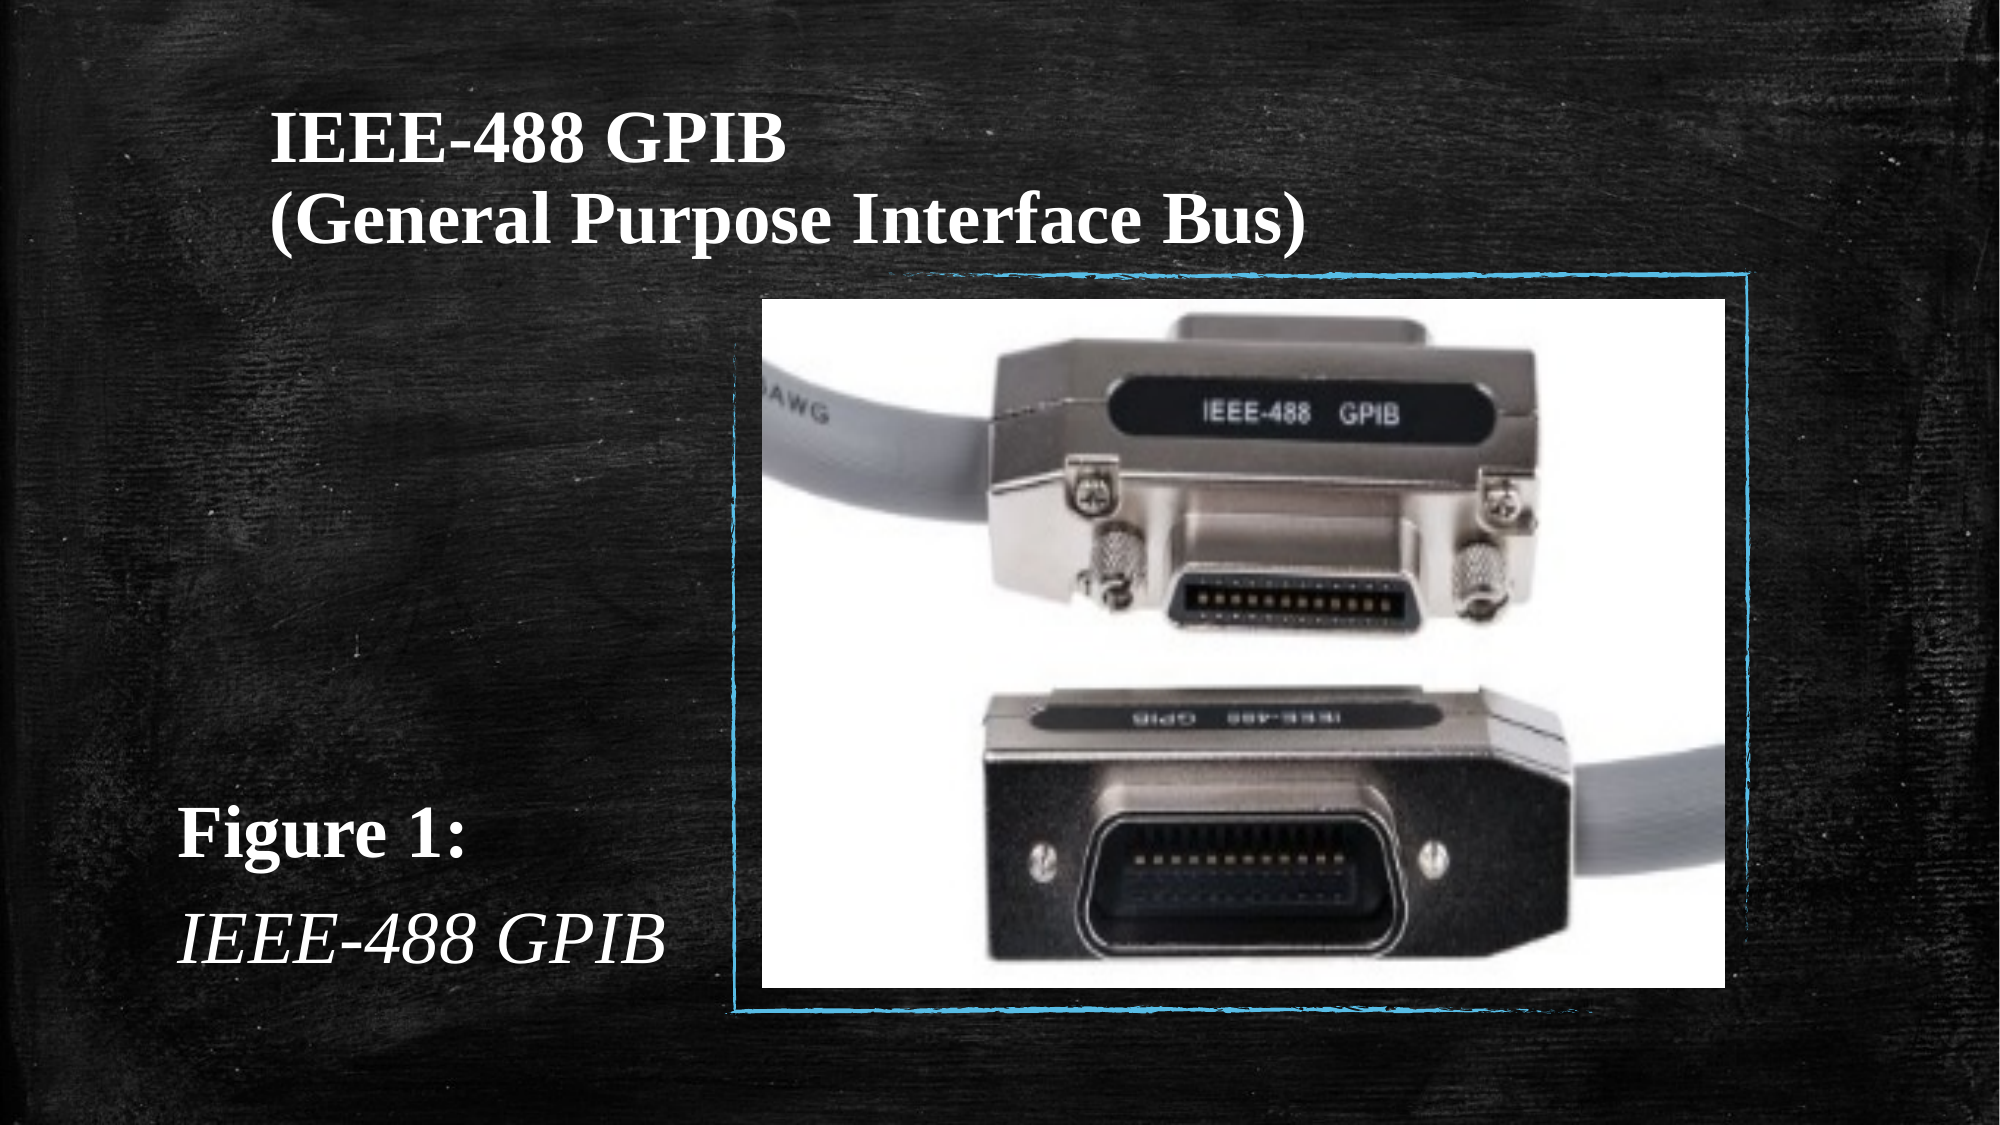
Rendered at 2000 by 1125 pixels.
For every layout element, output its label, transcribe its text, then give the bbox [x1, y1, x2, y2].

title IEEE-488 GPIB (General Purpose Interface Bus) [254, 99, 1830, 268]
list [762, 299, 1725, 988]
list Figure 1: IEEE-488 GPIB [162, 687, 713, 988]
